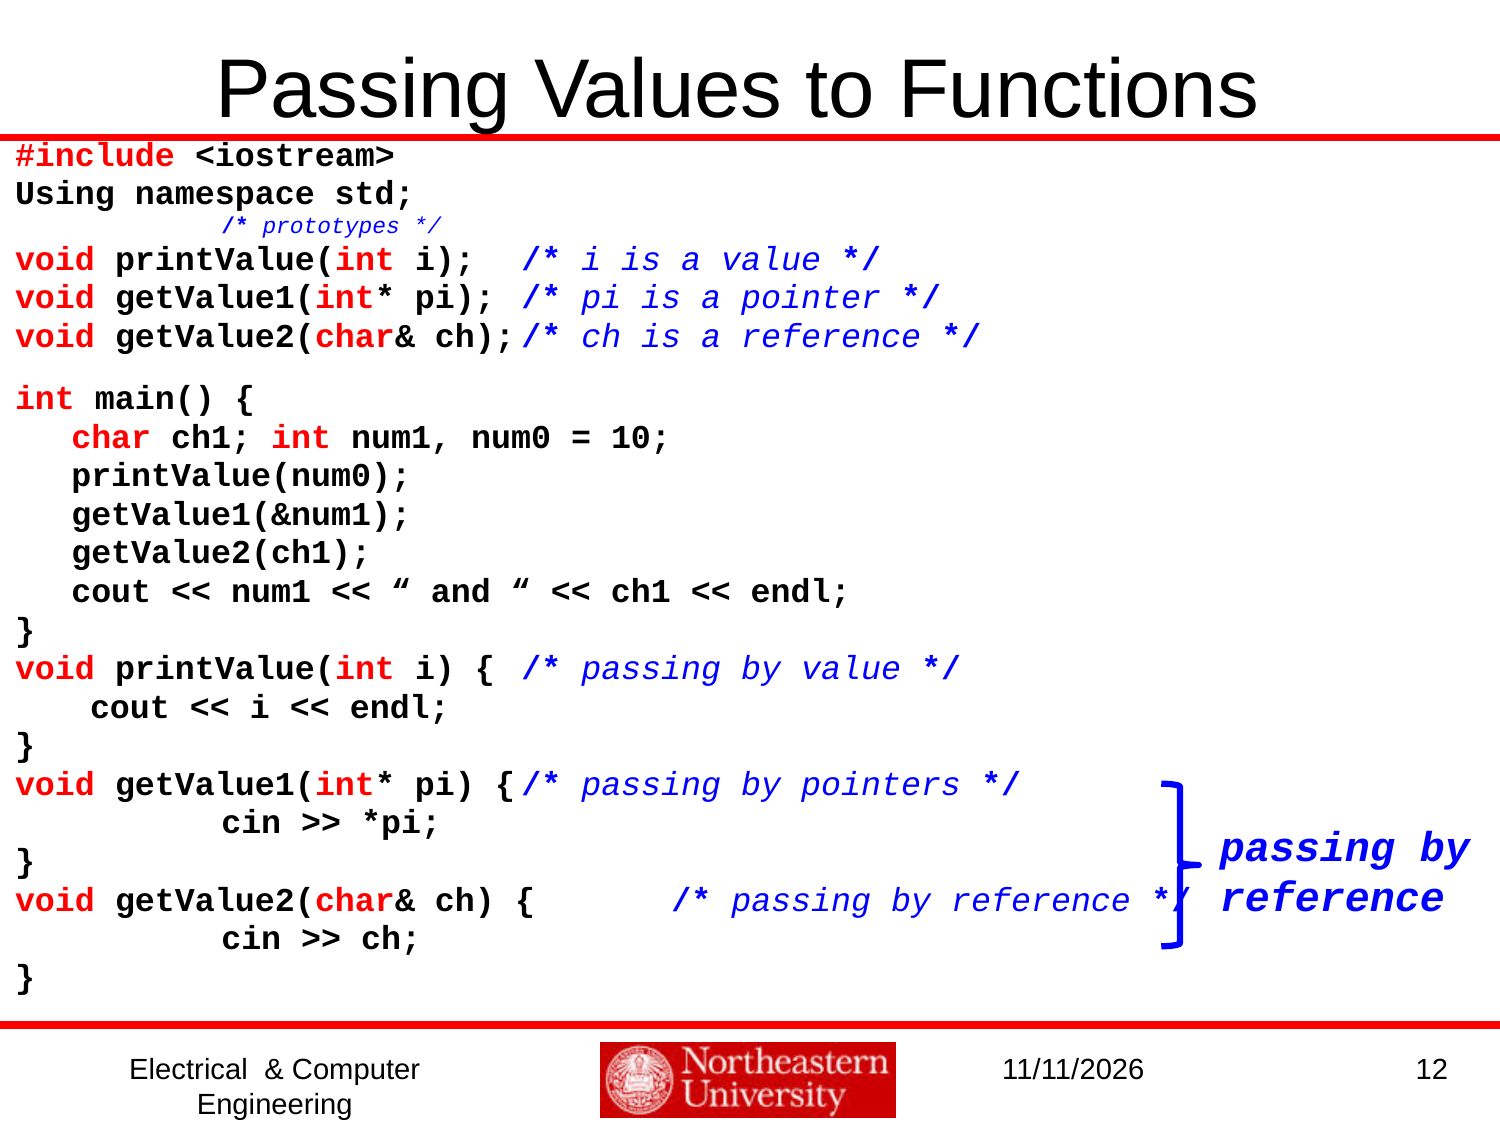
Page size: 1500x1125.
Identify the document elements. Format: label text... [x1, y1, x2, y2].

list #include <iostream> Using namespace std; /* prototypes */ void printValue(int i); /* i is a value */ void getValue1(int* pi); /* pi is a pointer */ void getValue2(char& ch); /* ch is a reference */ int main() { char ch1; int num1, num0 = 10; printValue(num0); getValue1(&num1); getValue2(ch1); cout << num1 << “ and “ << ch1 << endl; } void printValue(int i) { /* passing by value */ cout << i << endl; } void getValue1(int* pi) { /* passing by pointers */ cin >> *pi; } void getValue2(char& ch) { /* passing by reference */ cin >> ch; } [0, 132, 1476, 1013]
picture [600, 1042, 896, 1118]
text_box [1161, 782, 1200, 948]
text_box passing by reference [1204, 812, 1500, 978]
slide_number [986, 1042, 1338, 1121]
footer Electrical & Computer Engineering [37, 1042, 513, 1121]
slide_number 12 [1375, 1042, 1464, 1121]
title Passing Values to Functions [62, 37, 1413, 131]
